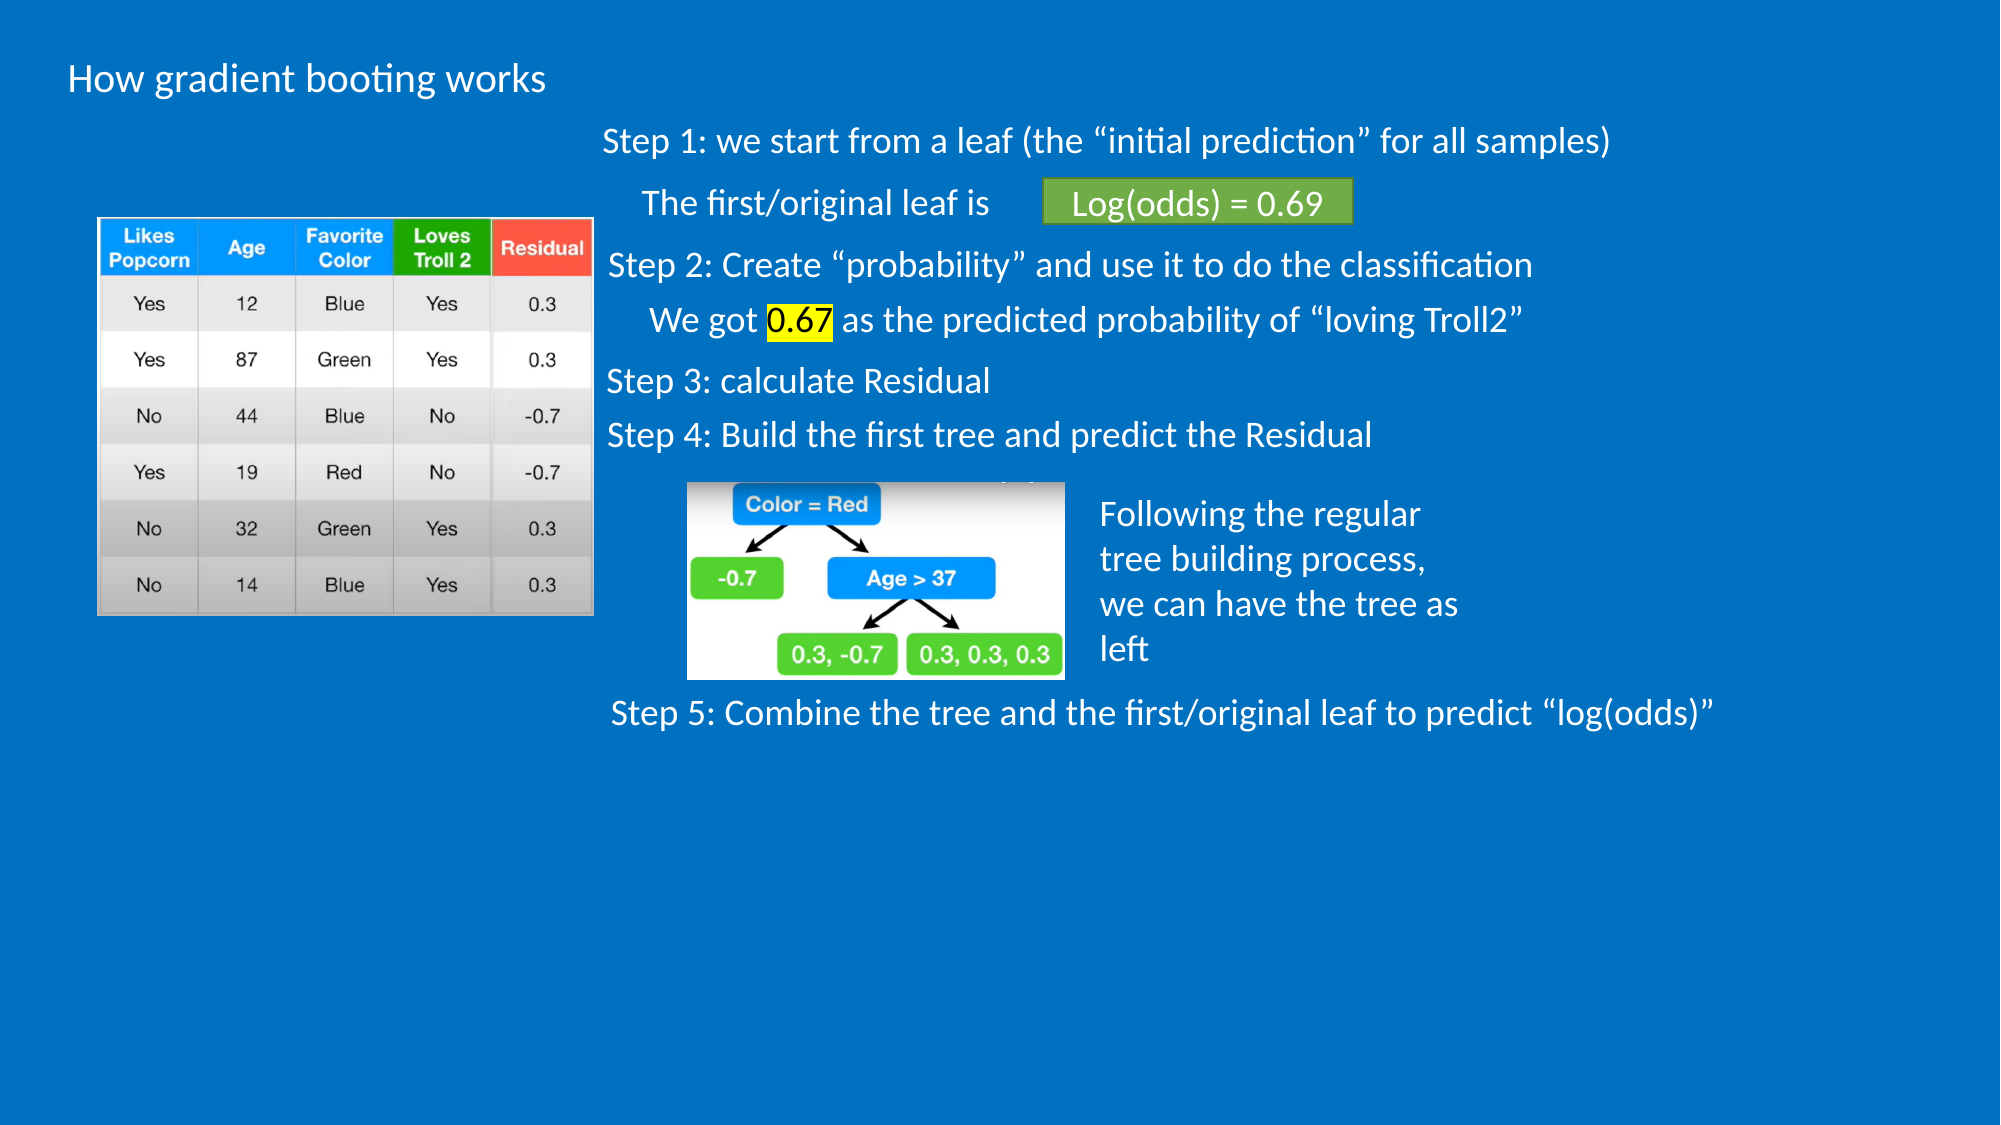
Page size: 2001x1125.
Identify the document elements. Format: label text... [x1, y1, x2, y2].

text_box How gradient booting works [52, 42, 700, 108]
text_box Step 3: calculate Residual [594, 348, 1007, 403]
picture [687, 482, 1065, 680]
text_box Step 5: Combine the tree and the first/original leaf to predict “log(odds)” [596, 680, 1732, 741]
text_box Following the regular tree building process, we can have the tree as left [1084, 482, 1488, 677]
text_box We got 0.67 as the predicted probability of “loving Troll2” [634, 287, 1635, 348]
picture [97, 217, 594, 616]
text_box The first/original leaf is [626, 170, 1023, 231]
text_box Step 1: we start from a leaf (the “initial prediction” for all samples) [587, 108, 1859, 169]
text_box Log(odds) = 0.69 [1042, 177, 1354, 225]
text_box Step 4: Build the first tree and predict the Residual [594, 403, 1389, 463]
text_box Step 2: Create “probability” and use it to do the classification [594, 232, 1550, 293]
